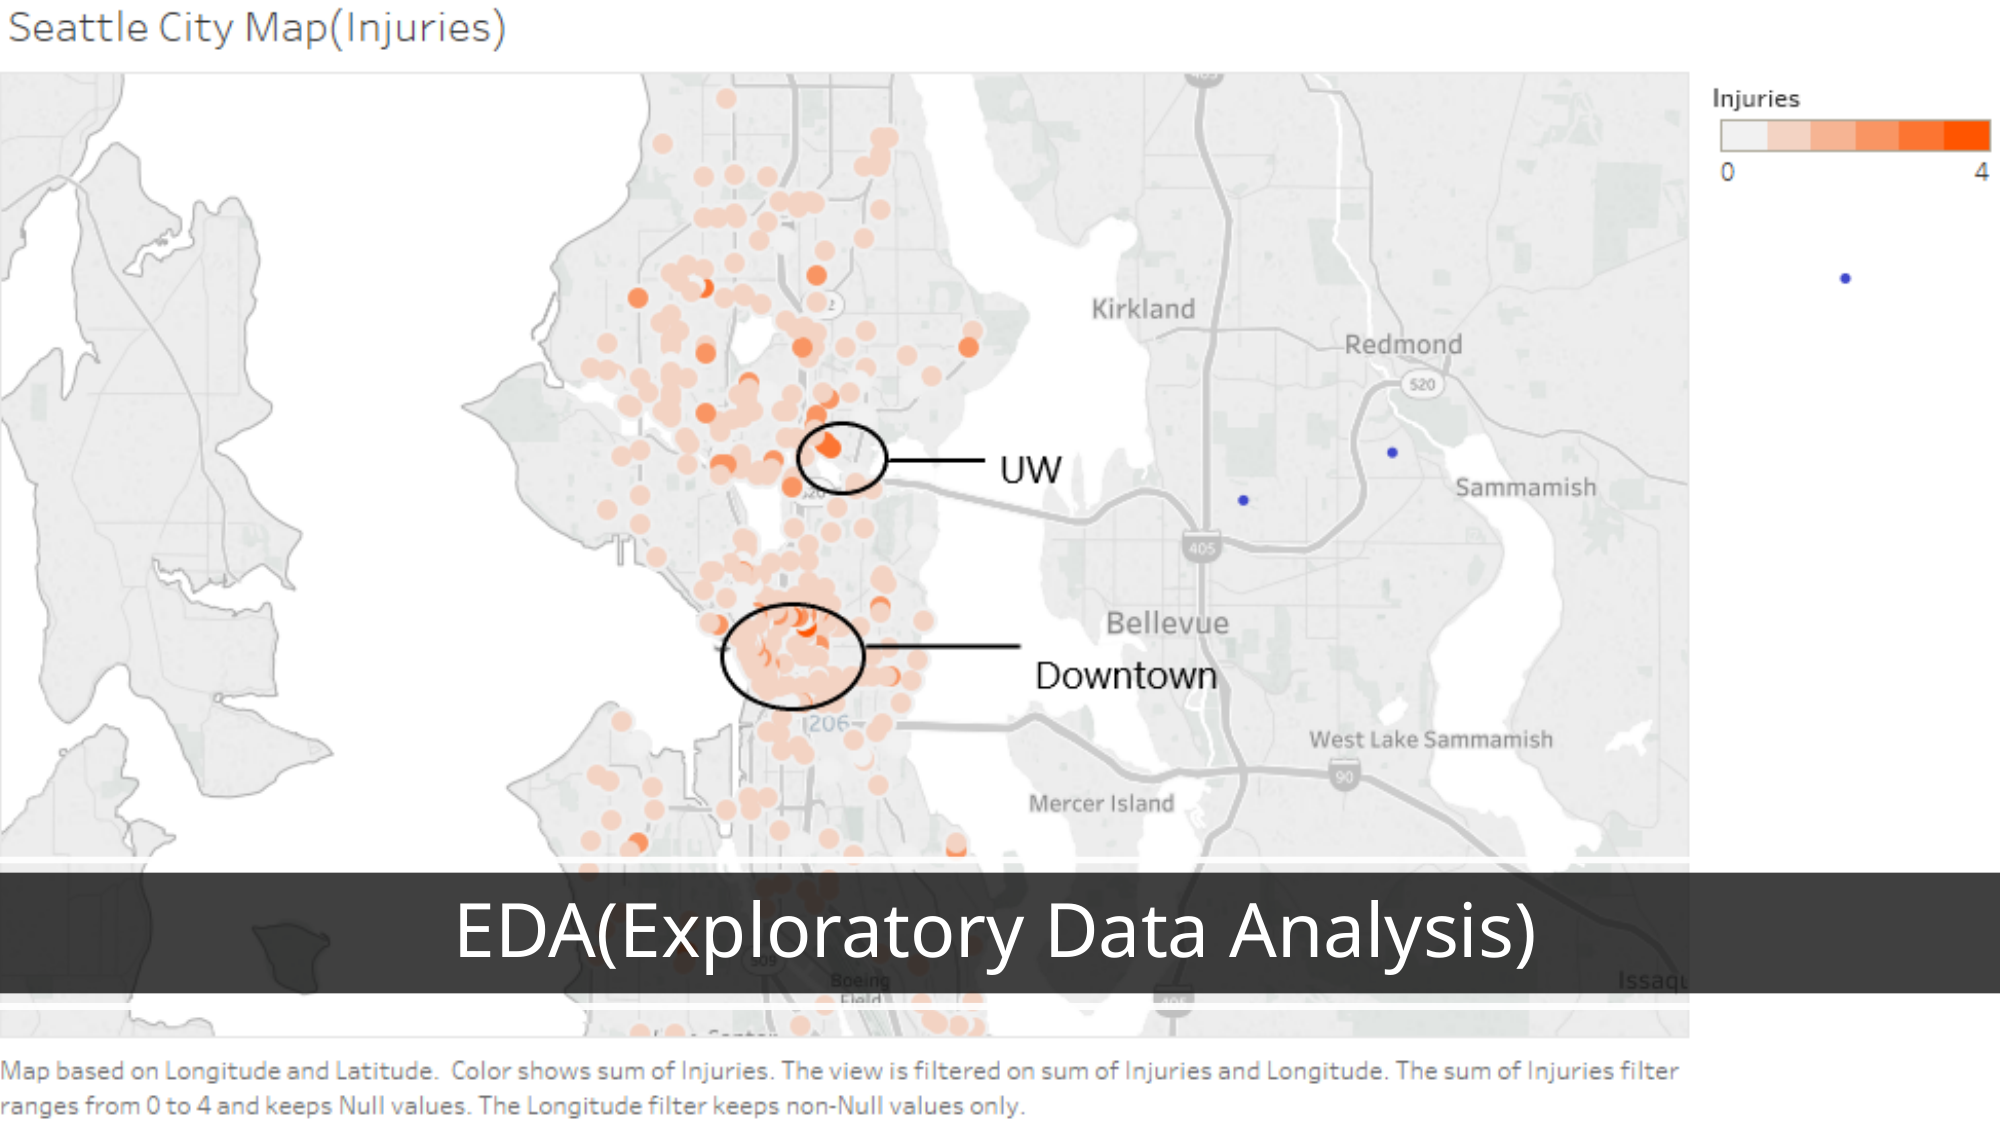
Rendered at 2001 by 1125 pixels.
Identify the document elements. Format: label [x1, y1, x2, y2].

list [0, 860, 2000, 1006]
list [0, 0, 2000, 859]
list [0, 1007, 2000, 1125]
